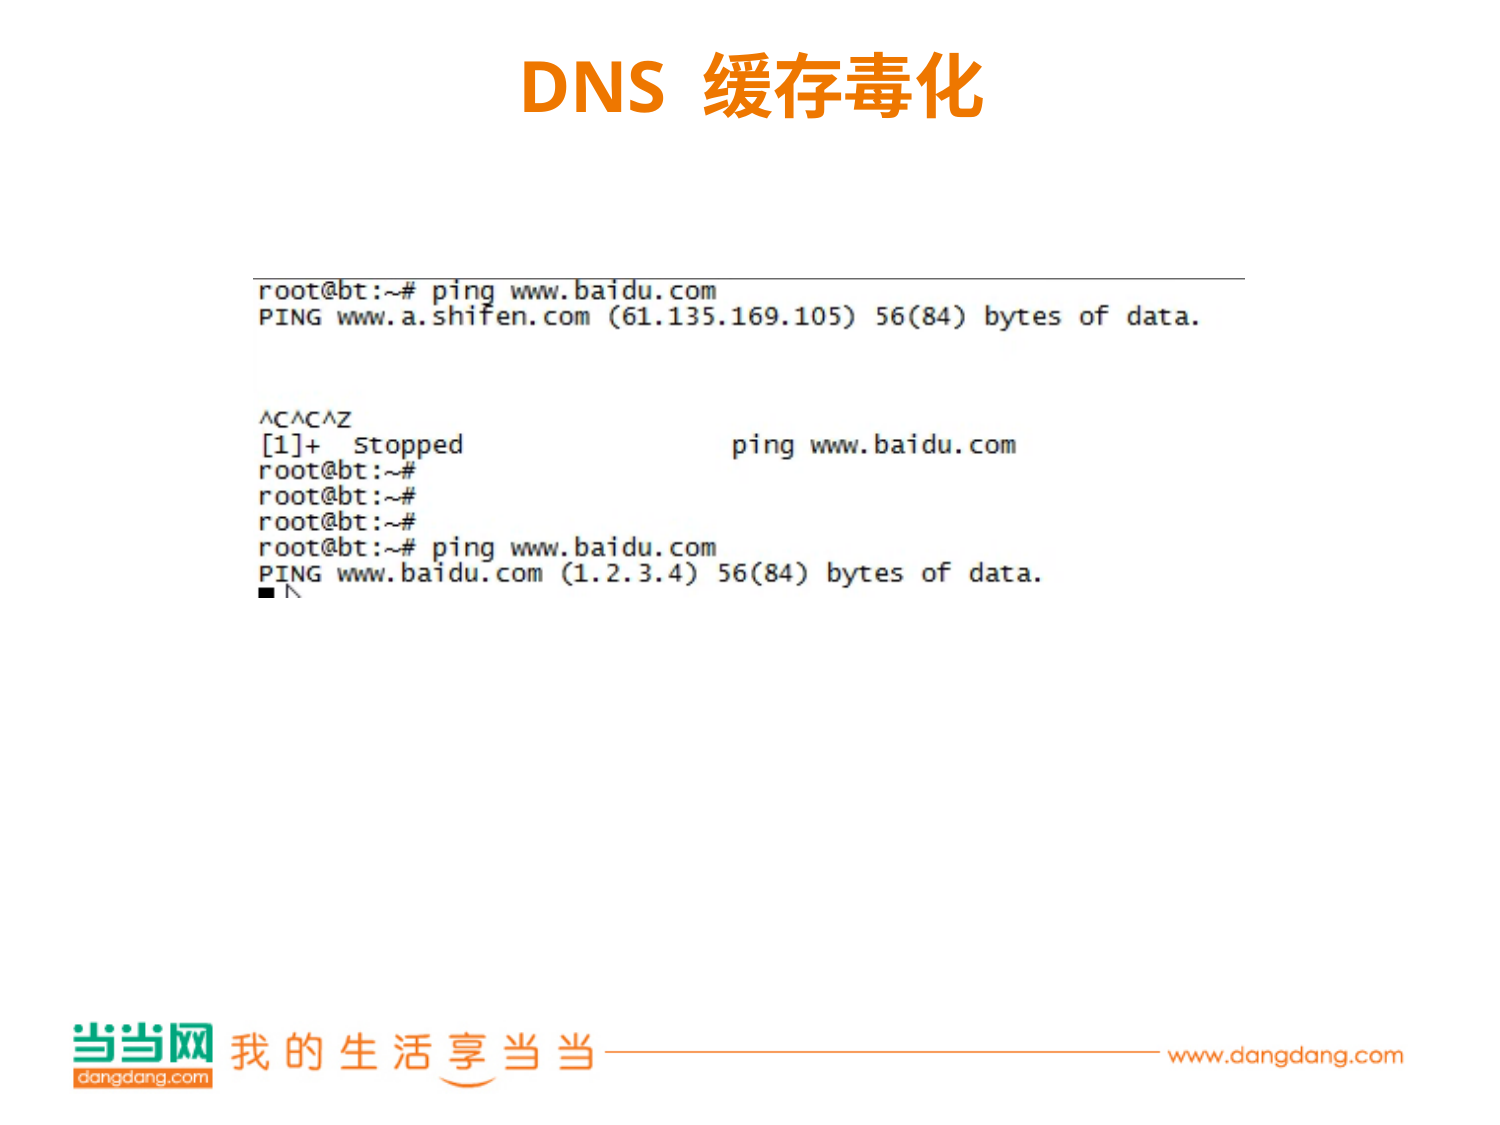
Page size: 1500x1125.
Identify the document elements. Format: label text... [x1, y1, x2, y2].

title DNS 缓存毒化 [76, 30, 1428, 138]
picture [69, 1020, 1412, 1094]
picture [253, 278, 1245, 599]
